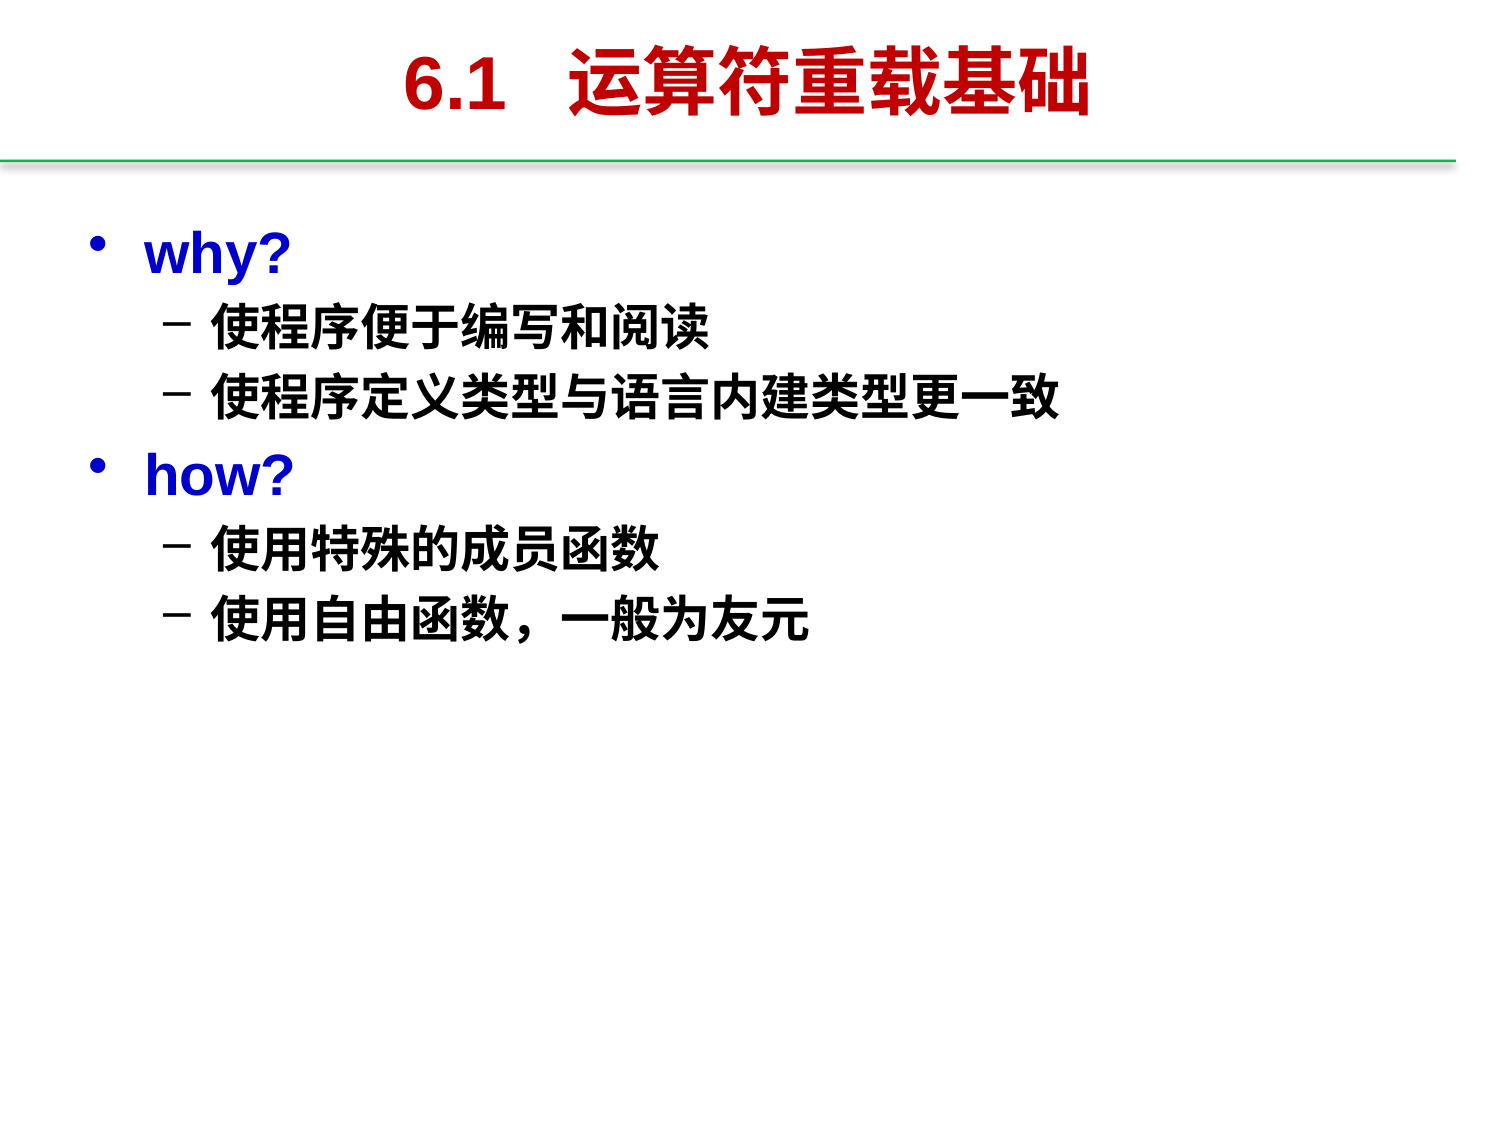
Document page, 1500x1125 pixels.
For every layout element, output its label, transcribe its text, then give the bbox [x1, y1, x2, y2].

text_box 6.1 运算符重载基础 [110, 0, 1386, 163]
list why? 使程序便于编写和阅读 使程序定义类型与语言内建类型更一致 how? 使用特殊的成员函数 使用自由函数，一般为友元 [73, 208, 1412, 799]
